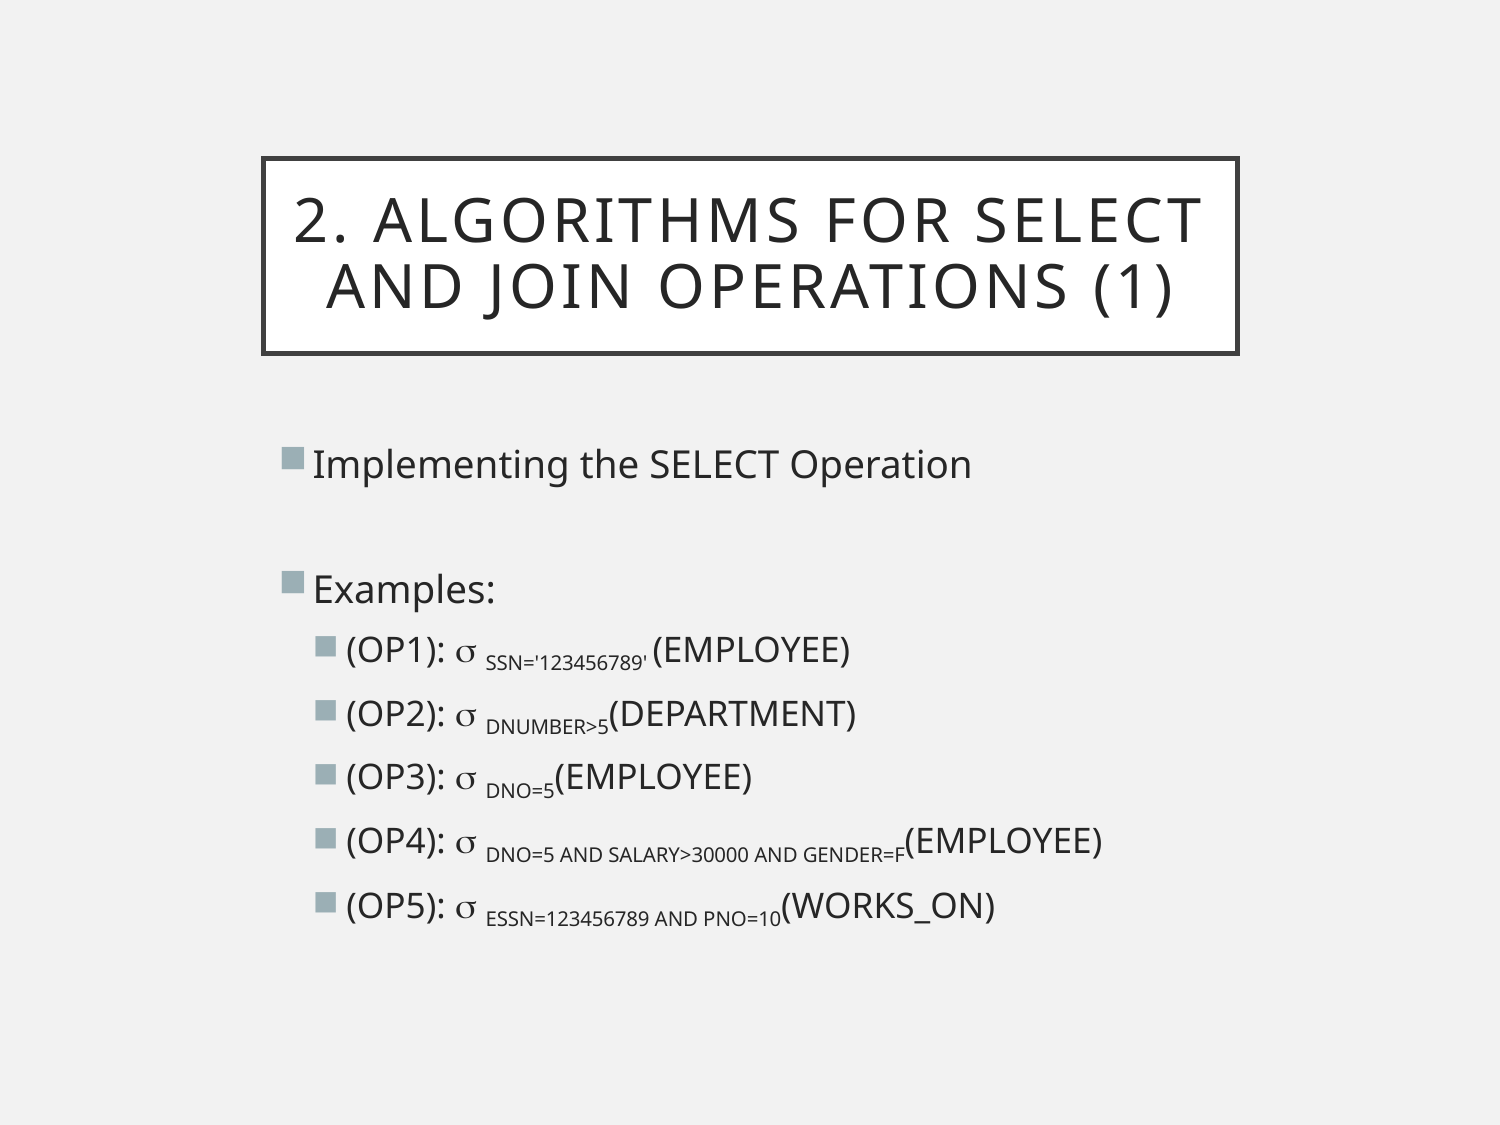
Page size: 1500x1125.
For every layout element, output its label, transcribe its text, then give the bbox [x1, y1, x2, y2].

title 2. Algorithms for SELECT and JOIN Operations (1) [261, 156, 1240, 356]
list Implementing the SELECT Operation Examples: (OP1): s SSN='123456789' (EMPLOYEE) (OP2): s DNUMBER>5(DEPARTMENT) (OP3): s DNO=5(EMPLOYEE) (OP4): s DNO=5 AND SALARY>30000 AND GENDER=F(EMPLOYEE) (OP5): s ESSN=123456789 AND PNO=10(WORKS_ON) [263, 432, 1238, 942]
